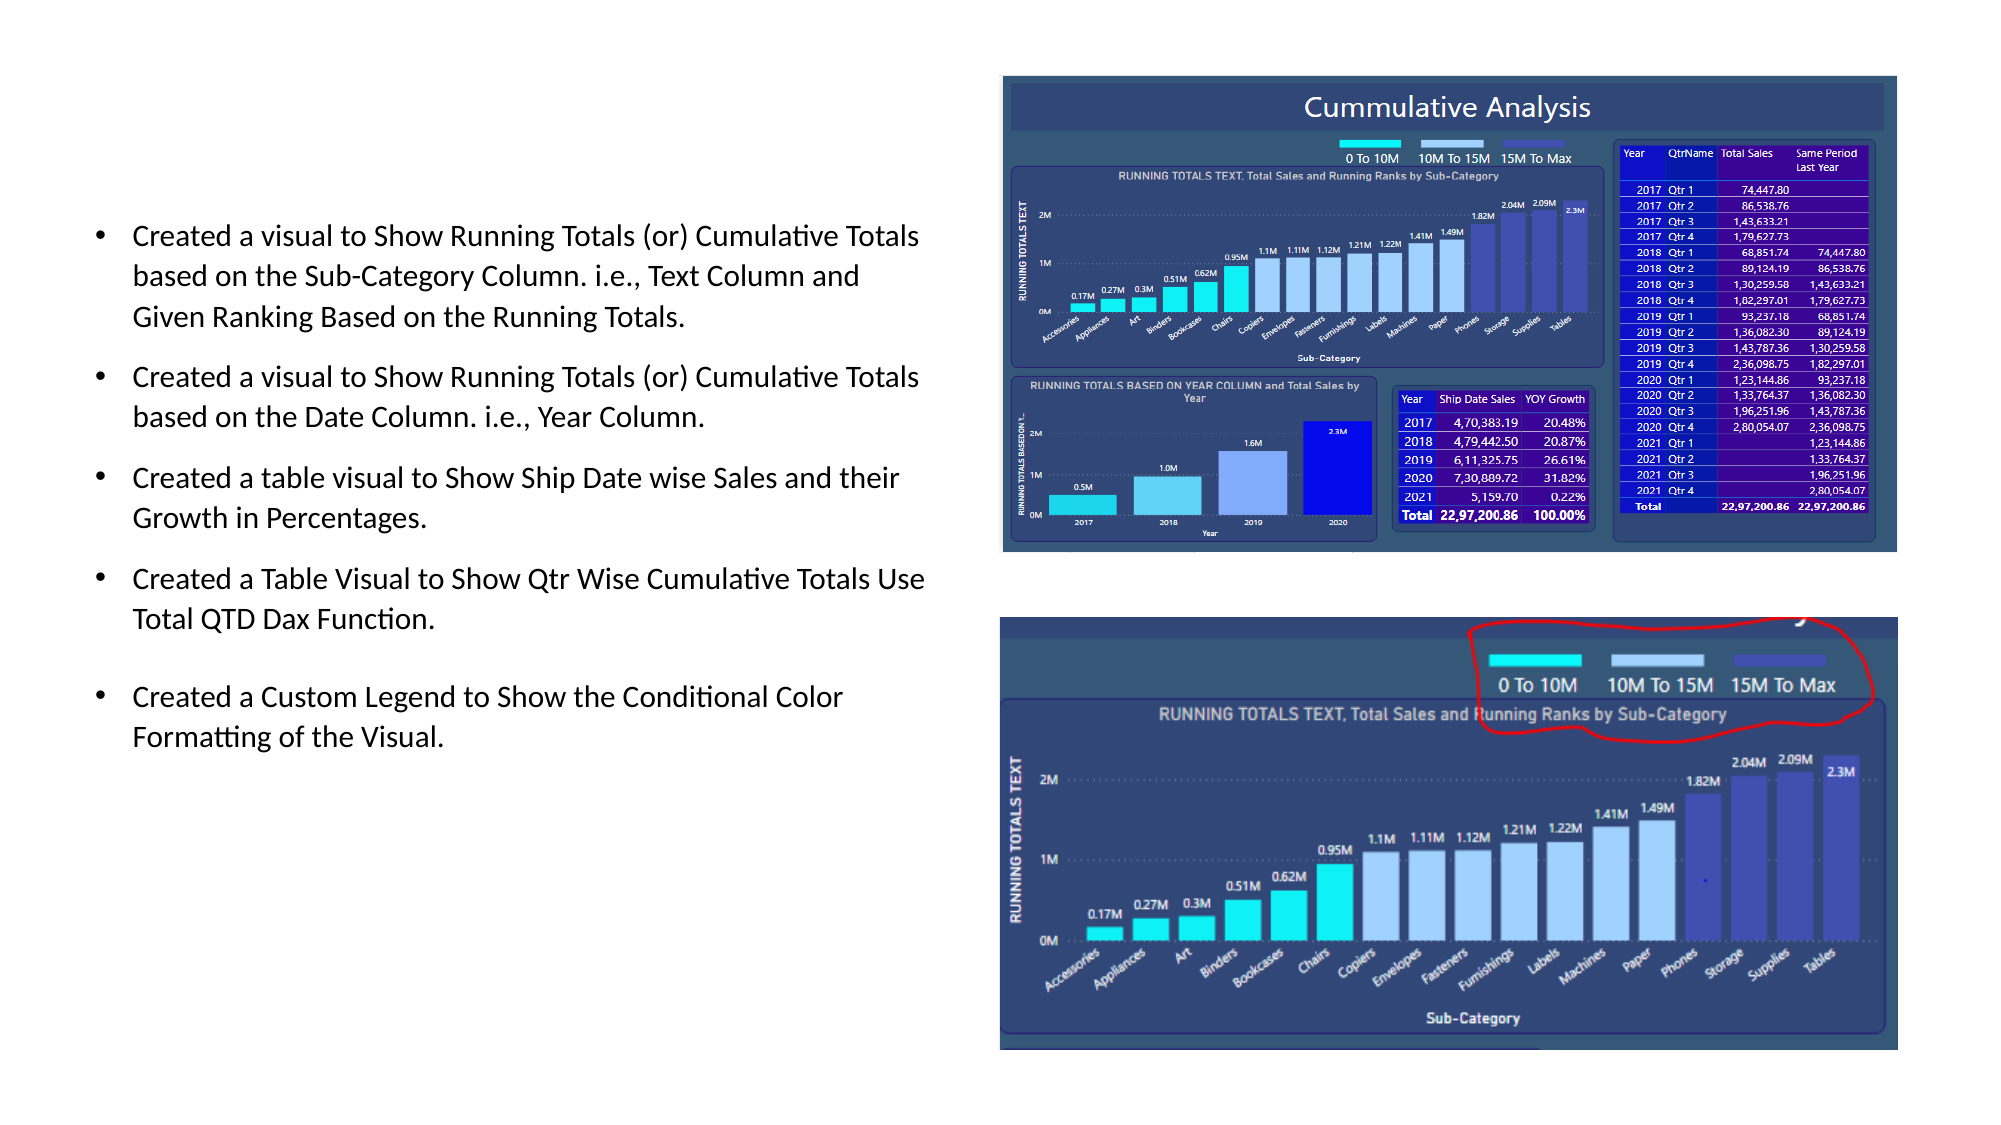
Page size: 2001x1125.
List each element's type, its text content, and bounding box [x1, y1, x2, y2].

list Created a visual to Show Running Totals (or) Cumulative Totals based on the Sub-Category Column. i.e., Text Column and Given Ranking Based on the Running Totals. Created a visual to Show Running Totals (or) Cumulative Totals based on the Date Column. i.e., Year Column. Created a table visual to Show Ship Date wise Sales and their Growth in Percentages. Created a Table Visual to Show Qtr Wise Cumulative Totals Use Total QTD Dax Function. Created a Custom Legend to Show the Conditional Color Formatting of the Visual. [80, 205, 953, 1023]
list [999, 75, 1898, 553]
picture [999, 617, 1898, 1050]
